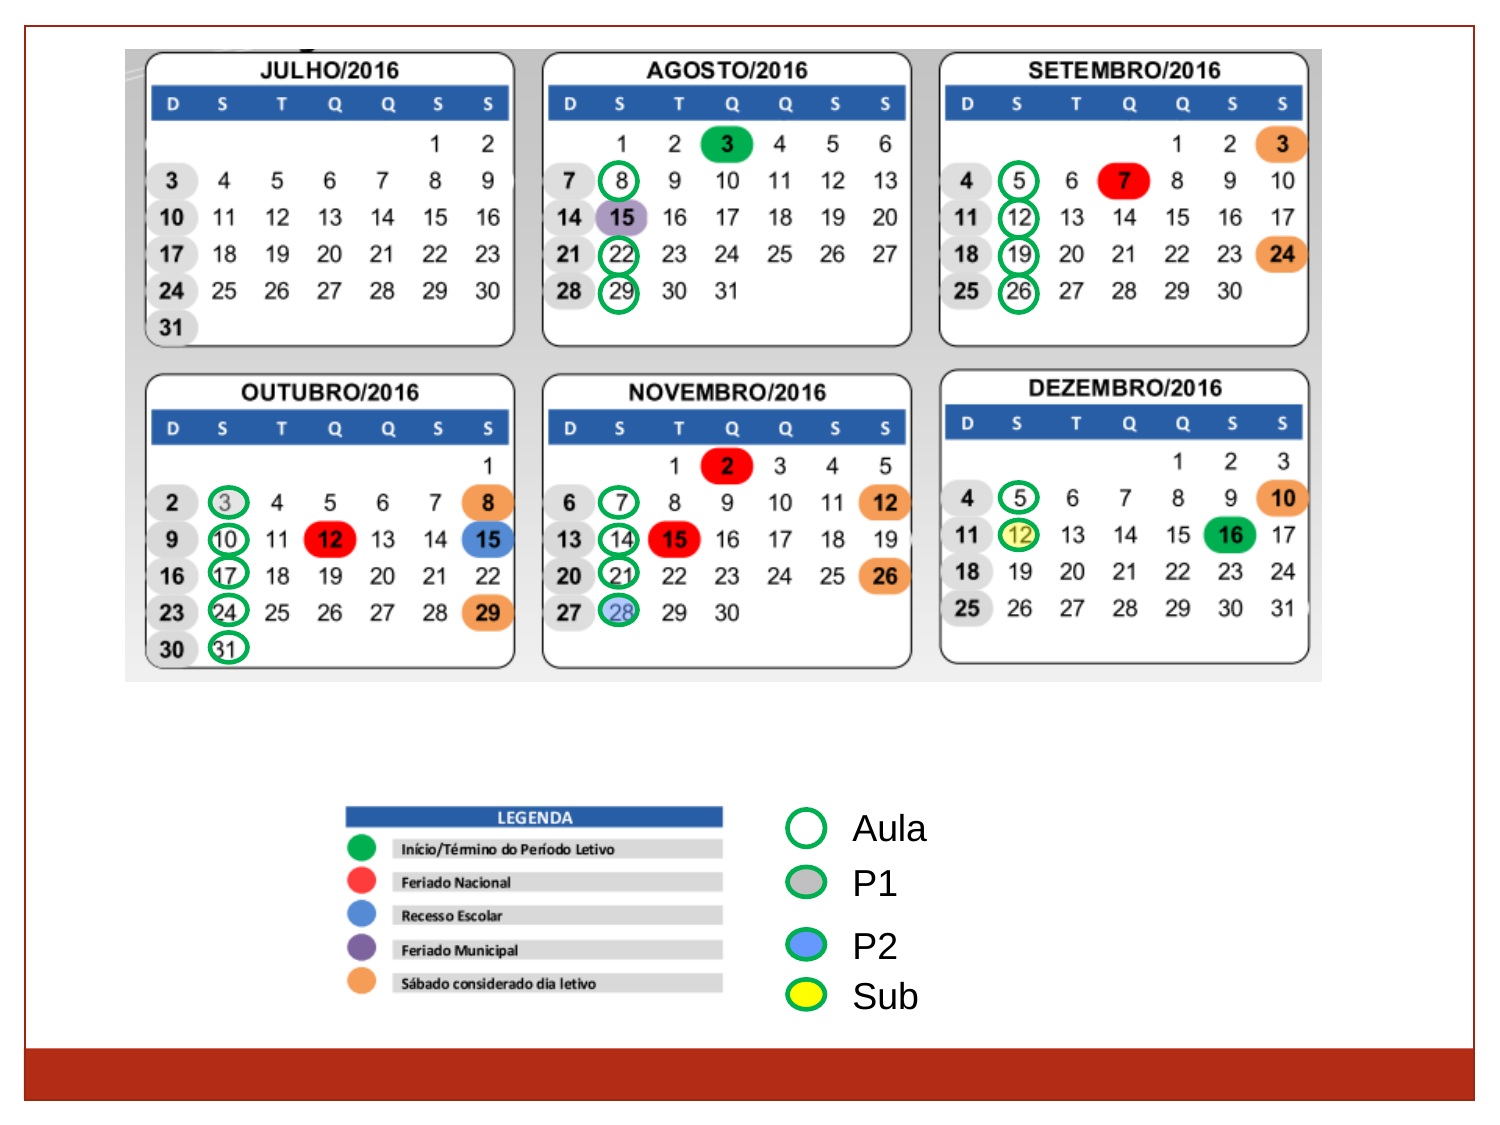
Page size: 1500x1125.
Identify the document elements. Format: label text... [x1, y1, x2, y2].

picture [124, 49, 1322, 682]
text_box [786, 865, 826, 898]
text_box [786, 978, 826, 1011]
text_box P1 [837, 857, 950, 912]
picture [337, 799, 736, 1004]
text_box P2 [837, 914, 950, 964]
text_box [786, 808, 826, 848]
text_box Sub [837, 964, 988, 1025]
text_box Aula [837, 796, 950, 857]
text_box [786, 928, 826, 961]
